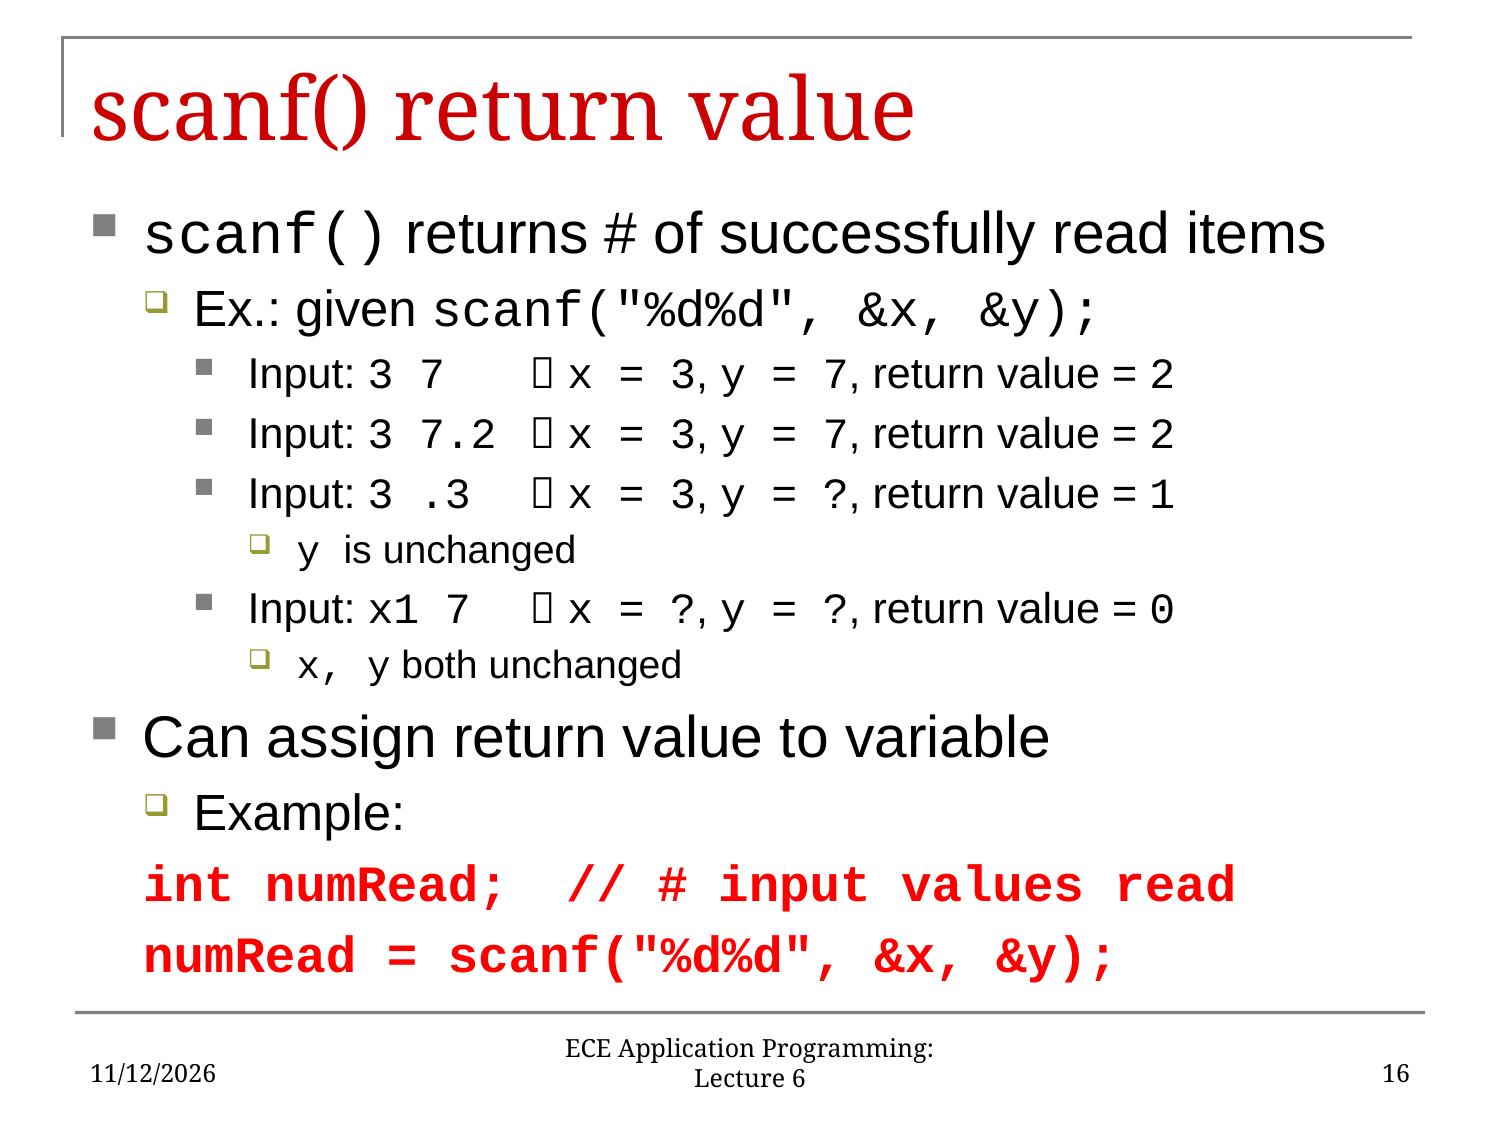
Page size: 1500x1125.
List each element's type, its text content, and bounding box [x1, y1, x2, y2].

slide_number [74, 1023, 426, 1100]
list scanf() returns # of successfully read items Ex.: given scanf("%d%d", &x, &y); Input: 3 7  x = 3, y = 7, return value = 2 Input: 3 7.2  x = 3, y = 7, return value = 2 Input: 3 .3  x = 3, y = ?, return value = 1 y is unchanged Input: x1 7  x = ?, y = ?, return value = 0 x, y both unchanged Can assign return value to variable Example: int numRead; // # input values read numRead = scanf("%d%d", &x, &y); [75, 187, 1425, 1006]
title scanf() return value [75, 45, 1425, 163]
footer ECE Application Programming: Lecture 6 [512, 1024, 988, 1101]
slide_number 16 [1074, 1023, 1426, 1100]
